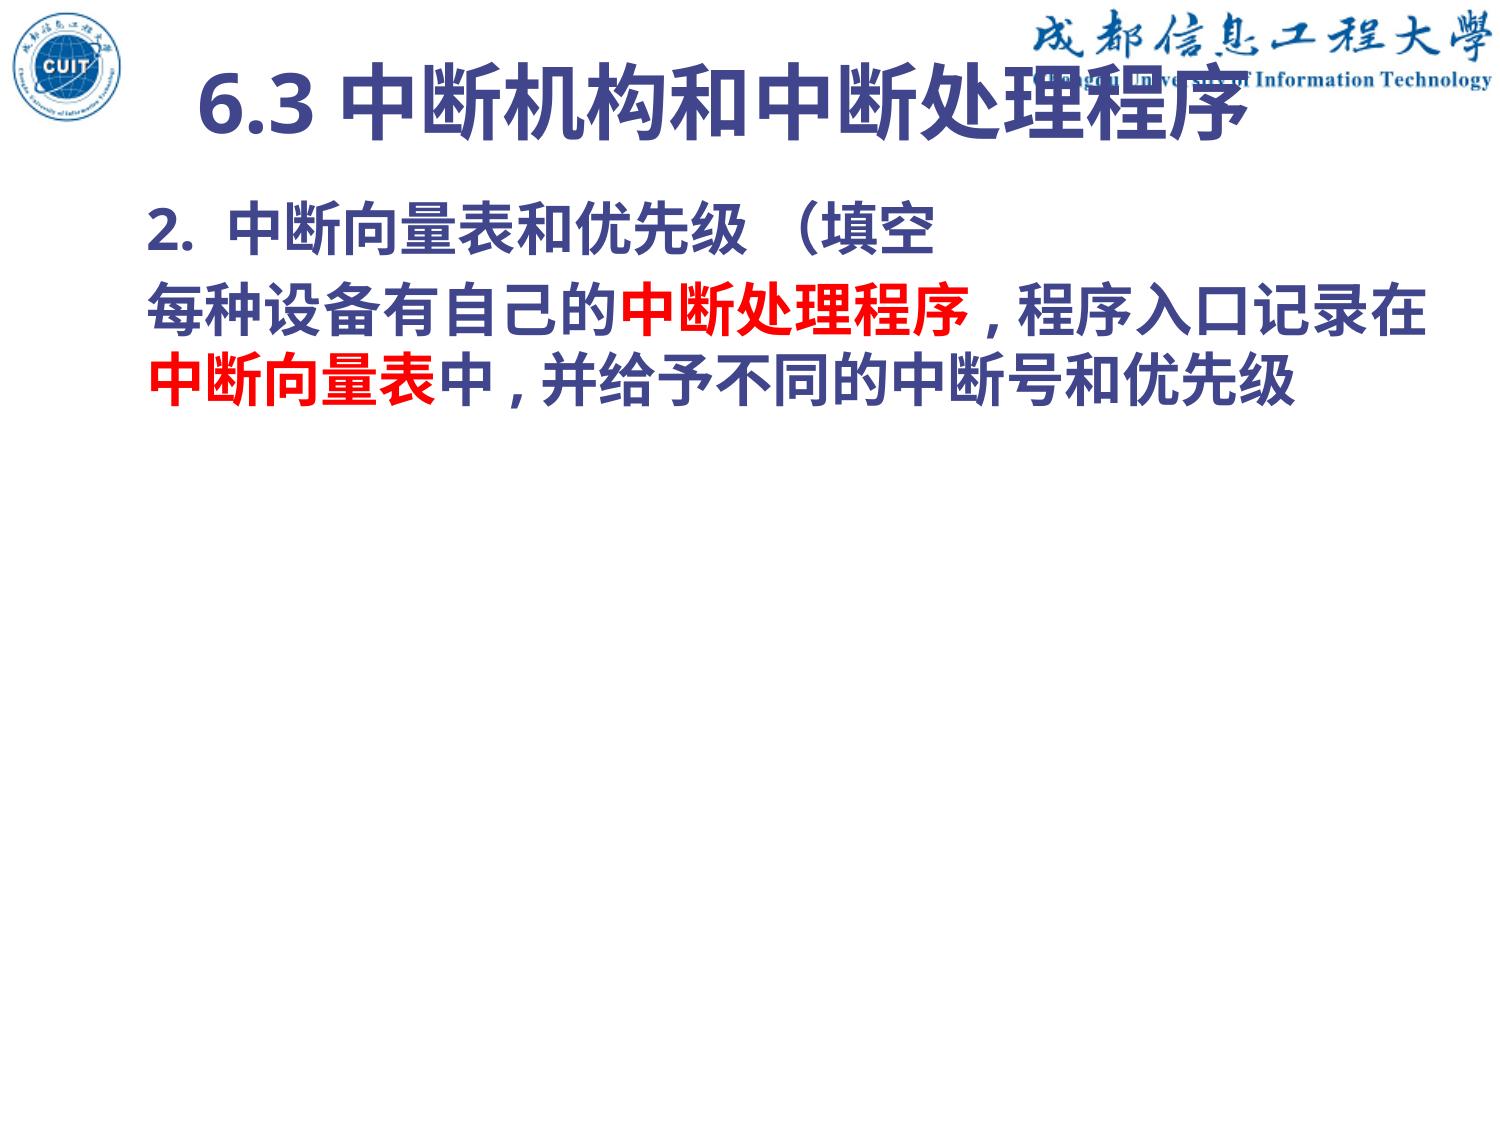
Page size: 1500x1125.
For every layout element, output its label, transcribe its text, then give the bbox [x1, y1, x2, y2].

picture [1029, 0, 1500, 102]
picture [0, 0, 127, 138]
text_box 2. 中断向量表和优先级 （填空 每种设备有自己的中断处理程序,程序入口记录在中断向量表中,并给予不同的中断号和优先级 [56, 184, 1444, 997]
text_box 6.3中断机构和中断处理程序 [112, 42, 1338, 158]
